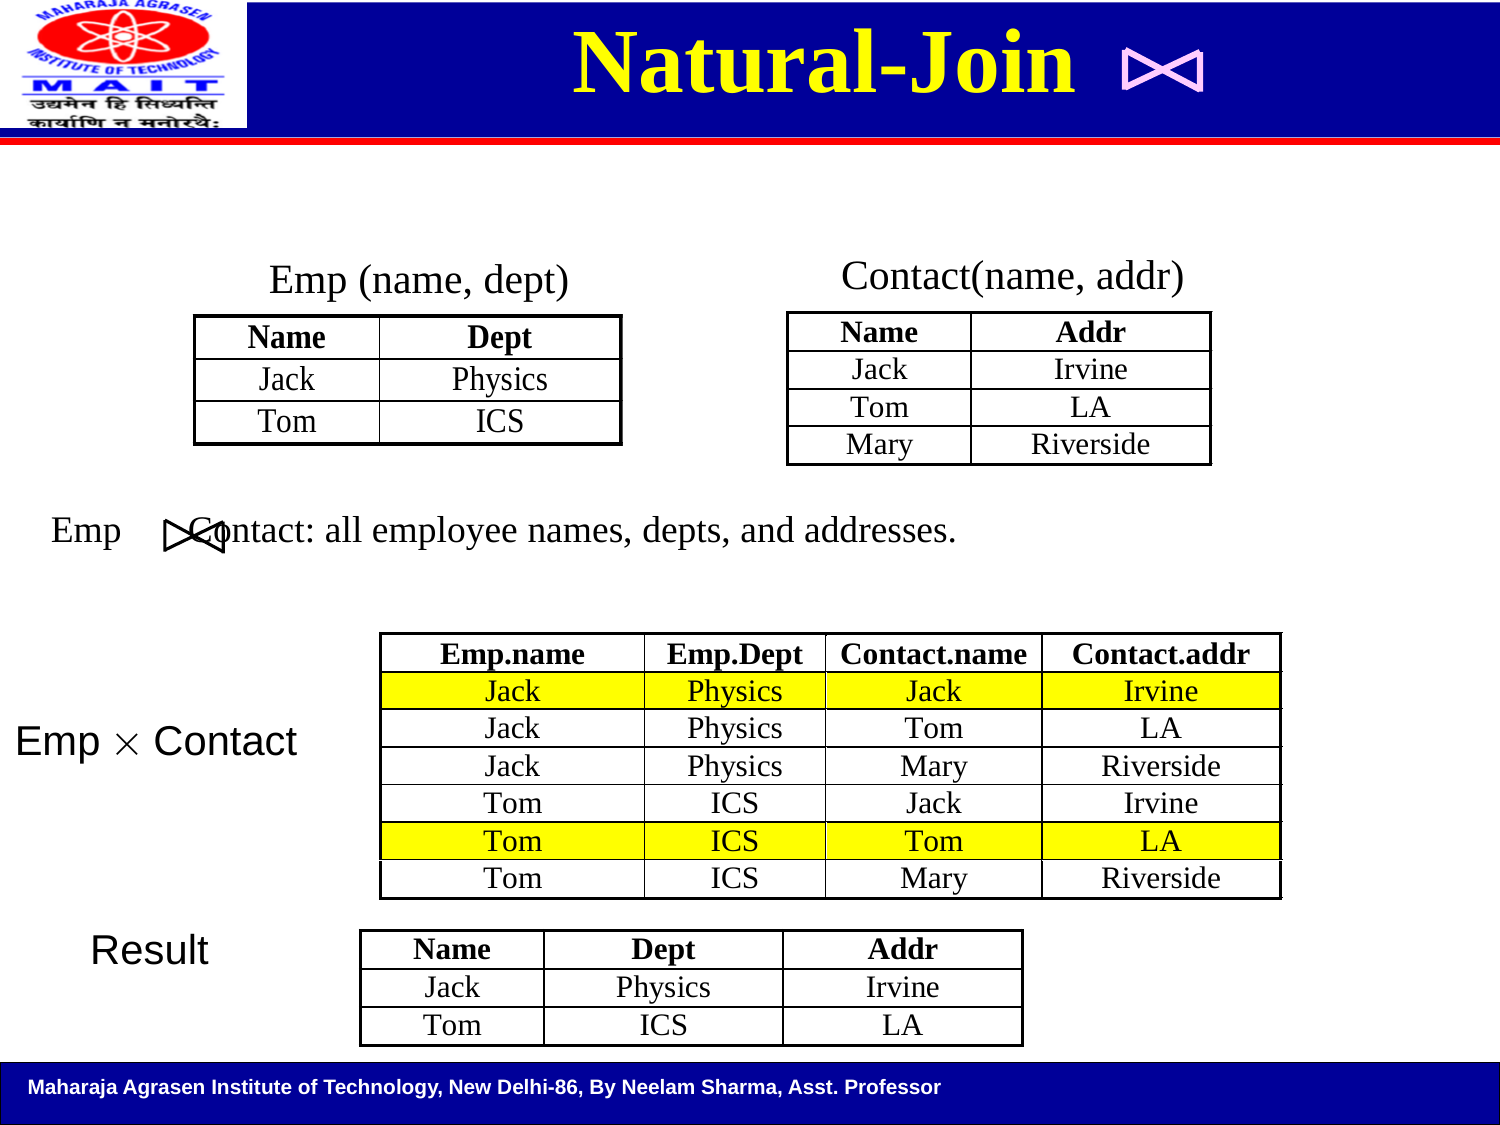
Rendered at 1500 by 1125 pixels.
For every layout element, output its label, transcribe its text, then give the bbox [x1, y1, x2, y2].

text_box Result [75, 915, 285, 1013]
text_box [785, 310, 1213, 492]
text_box Emp Contact: all employee names, depts, and addresses. [35, 497, 1453, 583]
picture [0, 0, 149, 128]
text_box Emp  Contact [0, 706, 353, 771]
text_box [192, 314, 623, 475]
text_box Natural-Join [149, 0, 1500, 150]
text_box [164, 519, 224, 554]
text_box Contact(name, addr) [801, 246, 1225, 306]
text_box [358, 928, 1025, 1074]
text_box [1124, 49, 1201, 92]
text_box Emp (name, dept) [207, 250, 631, 310]
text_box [378, 631, 1500, 926]
